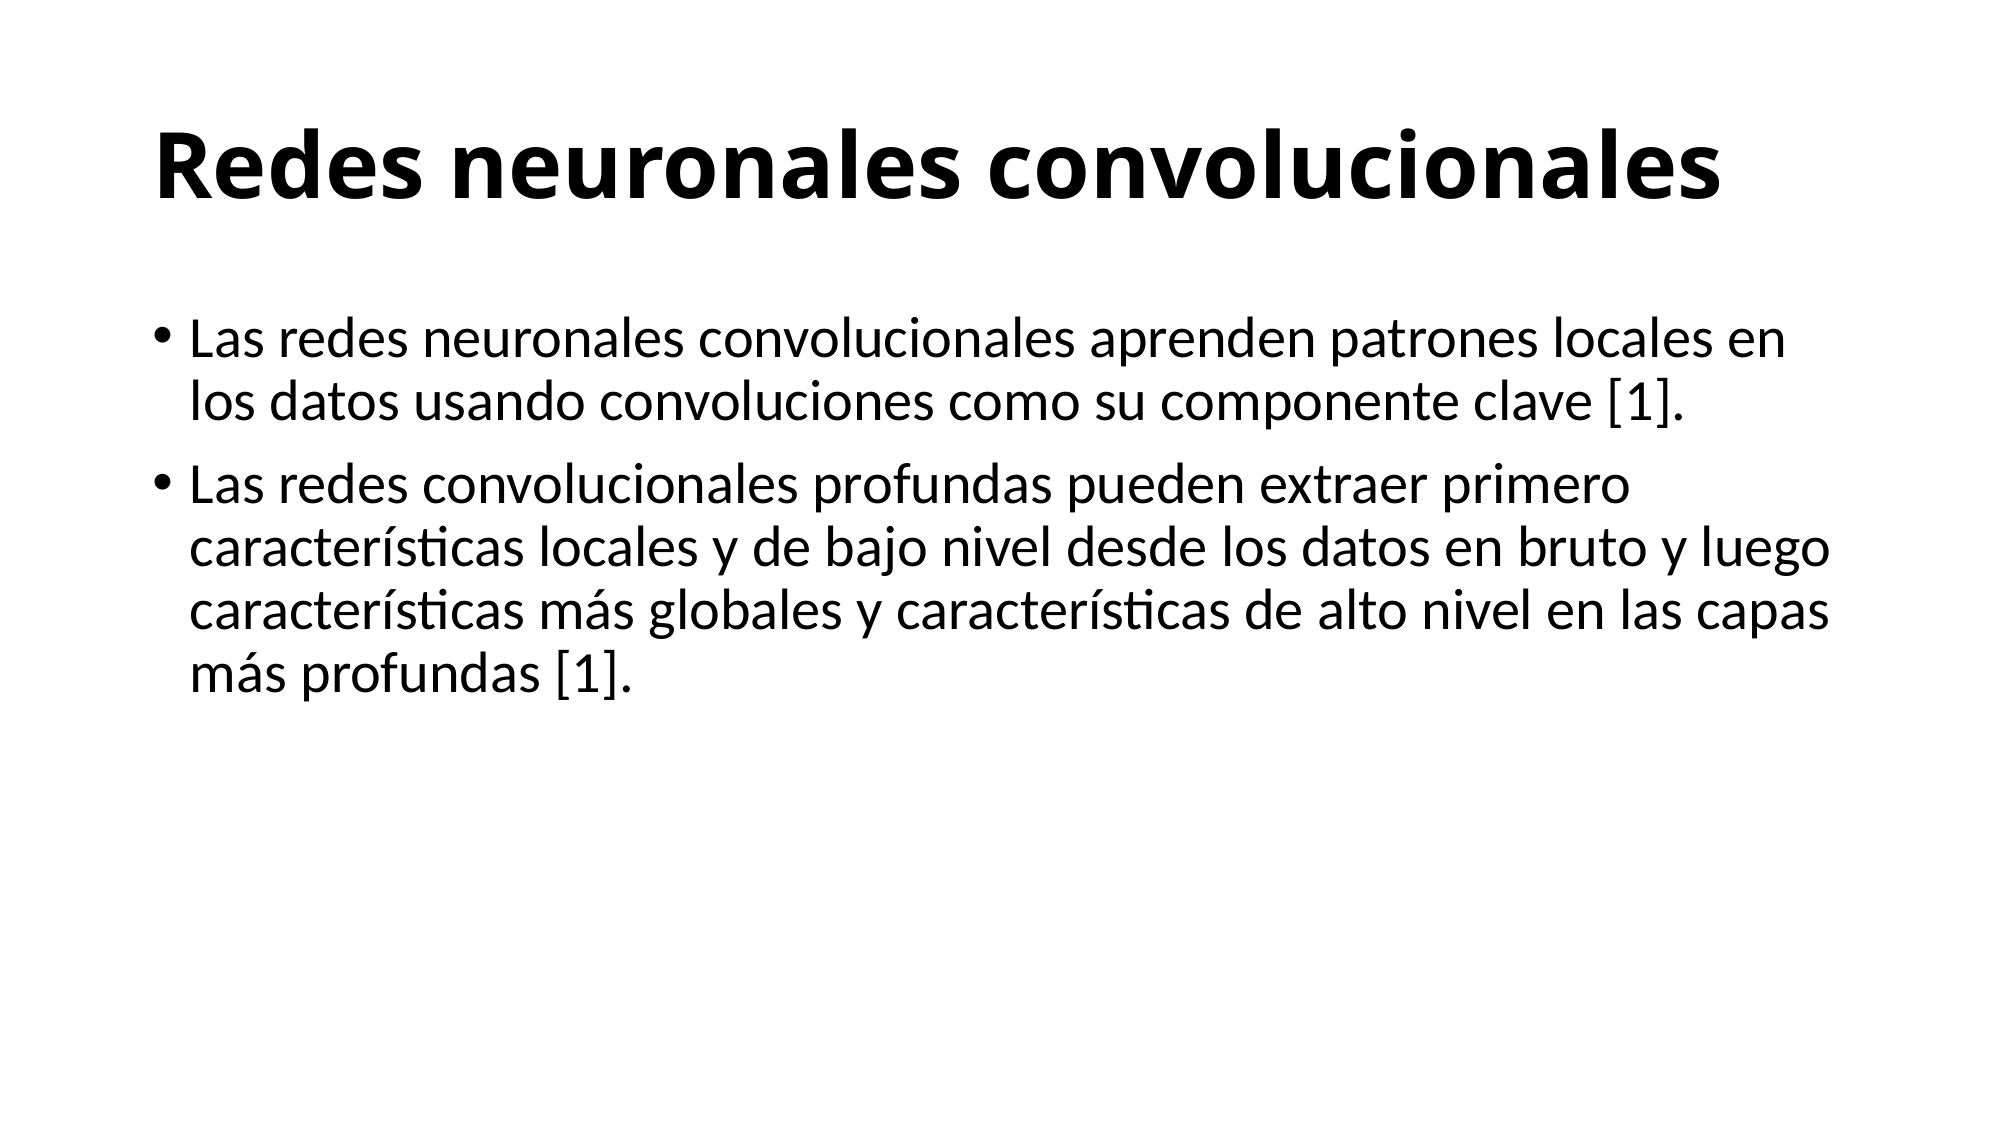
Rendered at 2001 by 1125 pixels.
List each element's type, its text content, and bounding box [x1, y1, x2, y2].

list Las redes neuronales convolucionales aprenden patrones locales en los datos usando convoluciones como su componente clave [1]. Las redes convolucionales profundas pueden extraer primero características locales y de bajo nivel desde los datos en bruto y luego características más globales y características de alto nivel en las capas más profundas [1]. [137, 299, 1863, 1014]
title Redes neuronales convolucionales [137, 59, 1863, 278]
